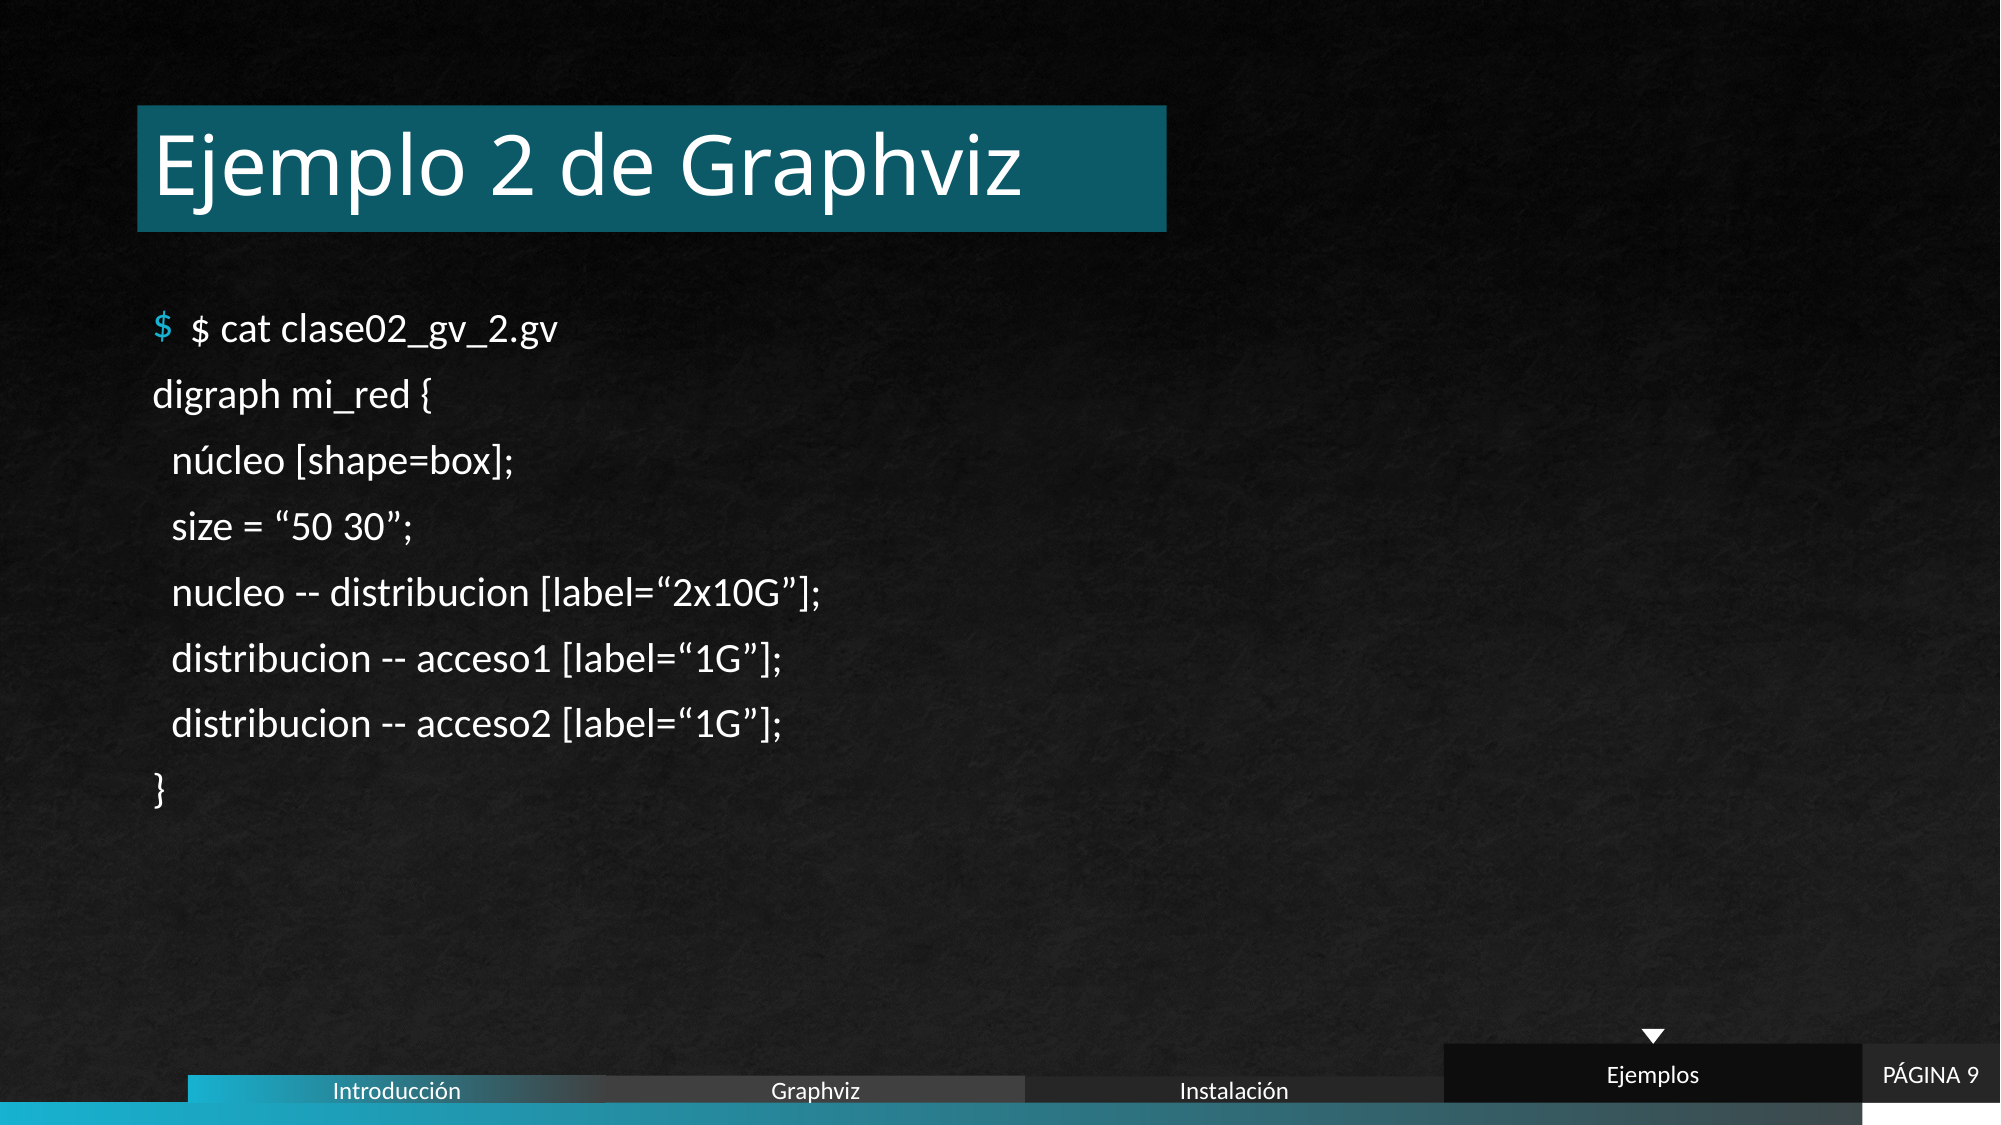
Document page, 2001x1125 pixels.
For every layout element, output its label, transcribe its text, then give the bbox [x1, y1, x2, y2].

title Ejemplo 2 de Graphviz [137, 105, 1167, 232]
text_box [1639, 1027, 1667, 1046]
text_box Graphviz [606, 1075, 1024, 1104]
list $ cat clase02_gv_2.gv digraph mi_red { núcleo [shape=box]; size = “50 30”; nucleo -- distribucion [label=“2x10G”]; distribucion -- acceso1 [label=“1G”]; distribucion -- acceso2 [label=“1G”]; } [137, 299, 1863, 1014]
text_box Introducción [187, 1075, 606, 1104]
picture [0, 0, 2000, 1103]
slide_number PÁGINA 9 [1863, 1043, 2000, 1103]
text_box Instalación [1024, 1075, 1445, 1104]
text_box Ejemplos [1443, 1042, 1863, 1104]
